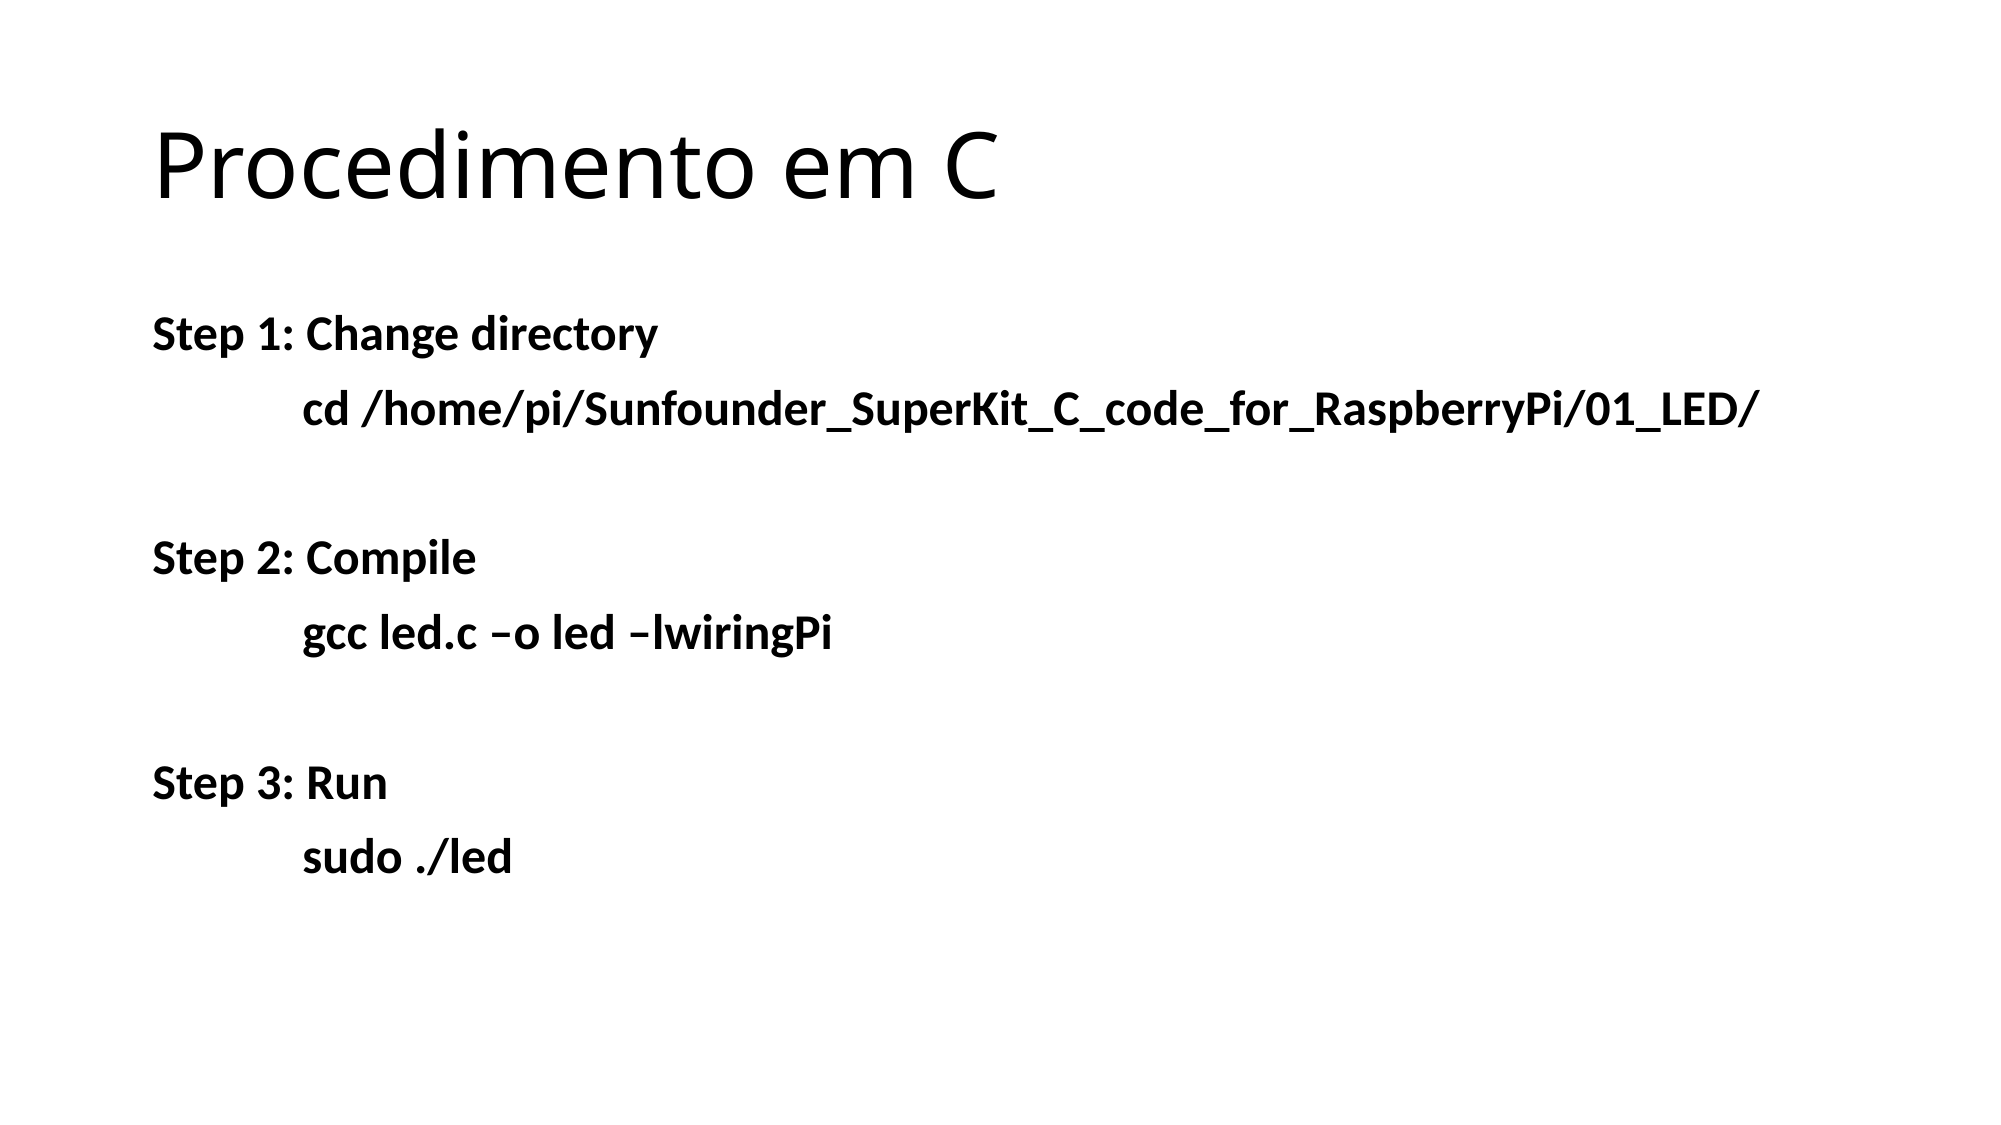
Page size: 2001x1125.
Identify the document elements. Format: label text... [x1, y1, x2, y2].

list Step 1: Change directory cd /home/pi/Sunfounder_SuperKit_C_code_for_RaspberryPi/01_LED/ Step 2: Compile gcc led.c –o led –lwiringPi Step 3: Run sudo ./led [137, 299, 1863, 1014]
title Procedimento em C [137, 59, 1863, 278]
